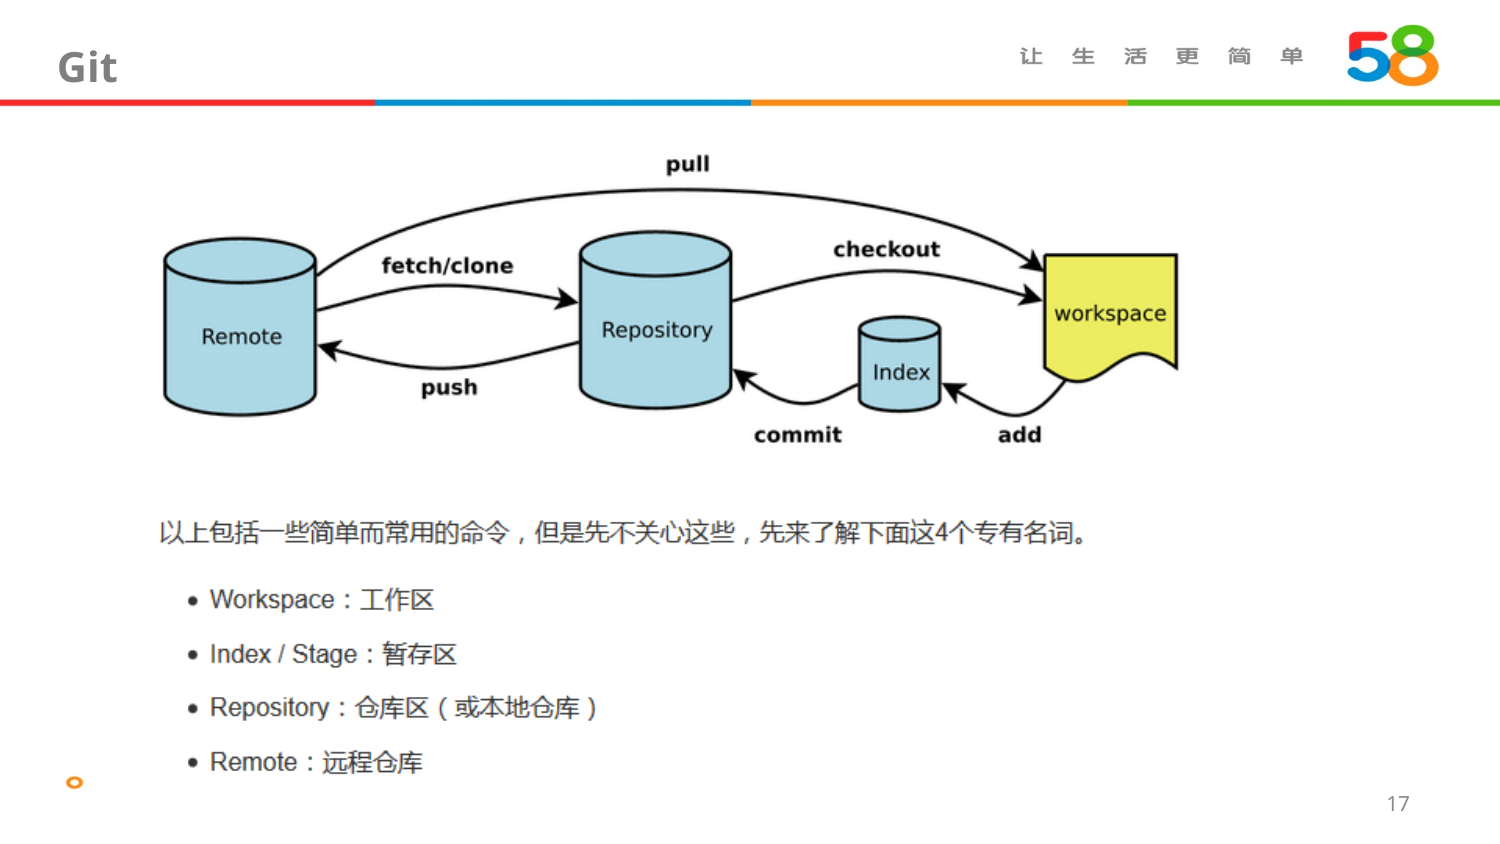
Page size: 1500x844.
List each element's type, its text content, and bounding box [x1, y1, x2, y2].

picture [0, 0, 1500, 844]
slide_number 17 [1074, 782, 1425, 828]
title Git [41, 11, 325, 120]
